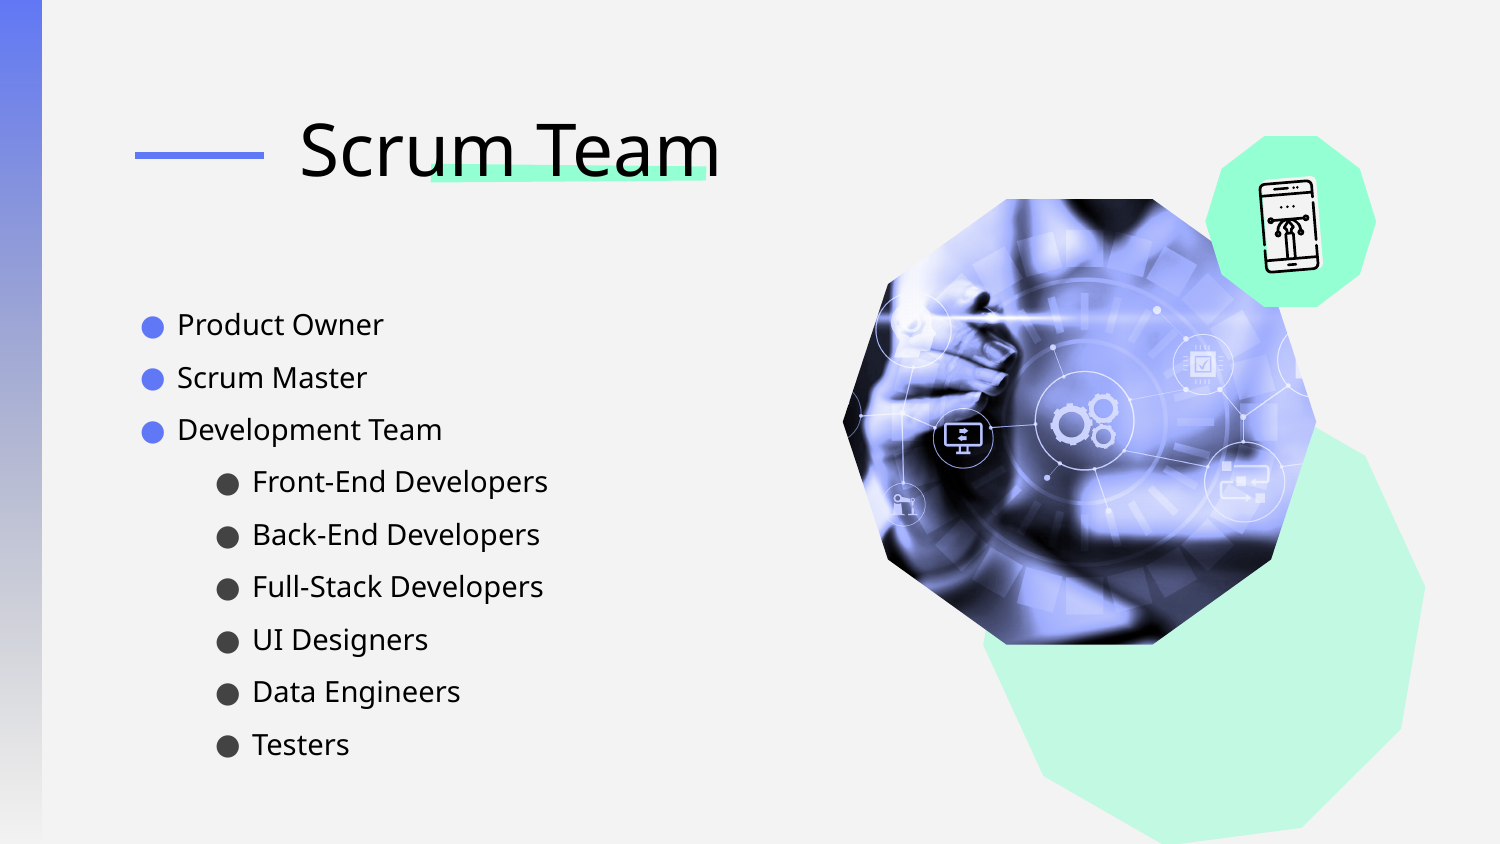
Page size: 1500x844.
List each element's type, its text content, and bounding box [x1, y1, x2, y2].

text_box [1261, 177, 1320, 273]
text_box [1212, 136, 1377, 304]
list Product Owner Scrum Master Development Team Front-End Developers Back-End Developers Full-Stack Developers UI Designers Data Engineers Testers [116, 274, 815, 607]
picture [842, 198, 1317, 645]
title Scrum Team [284, 88, 1383, 183]
